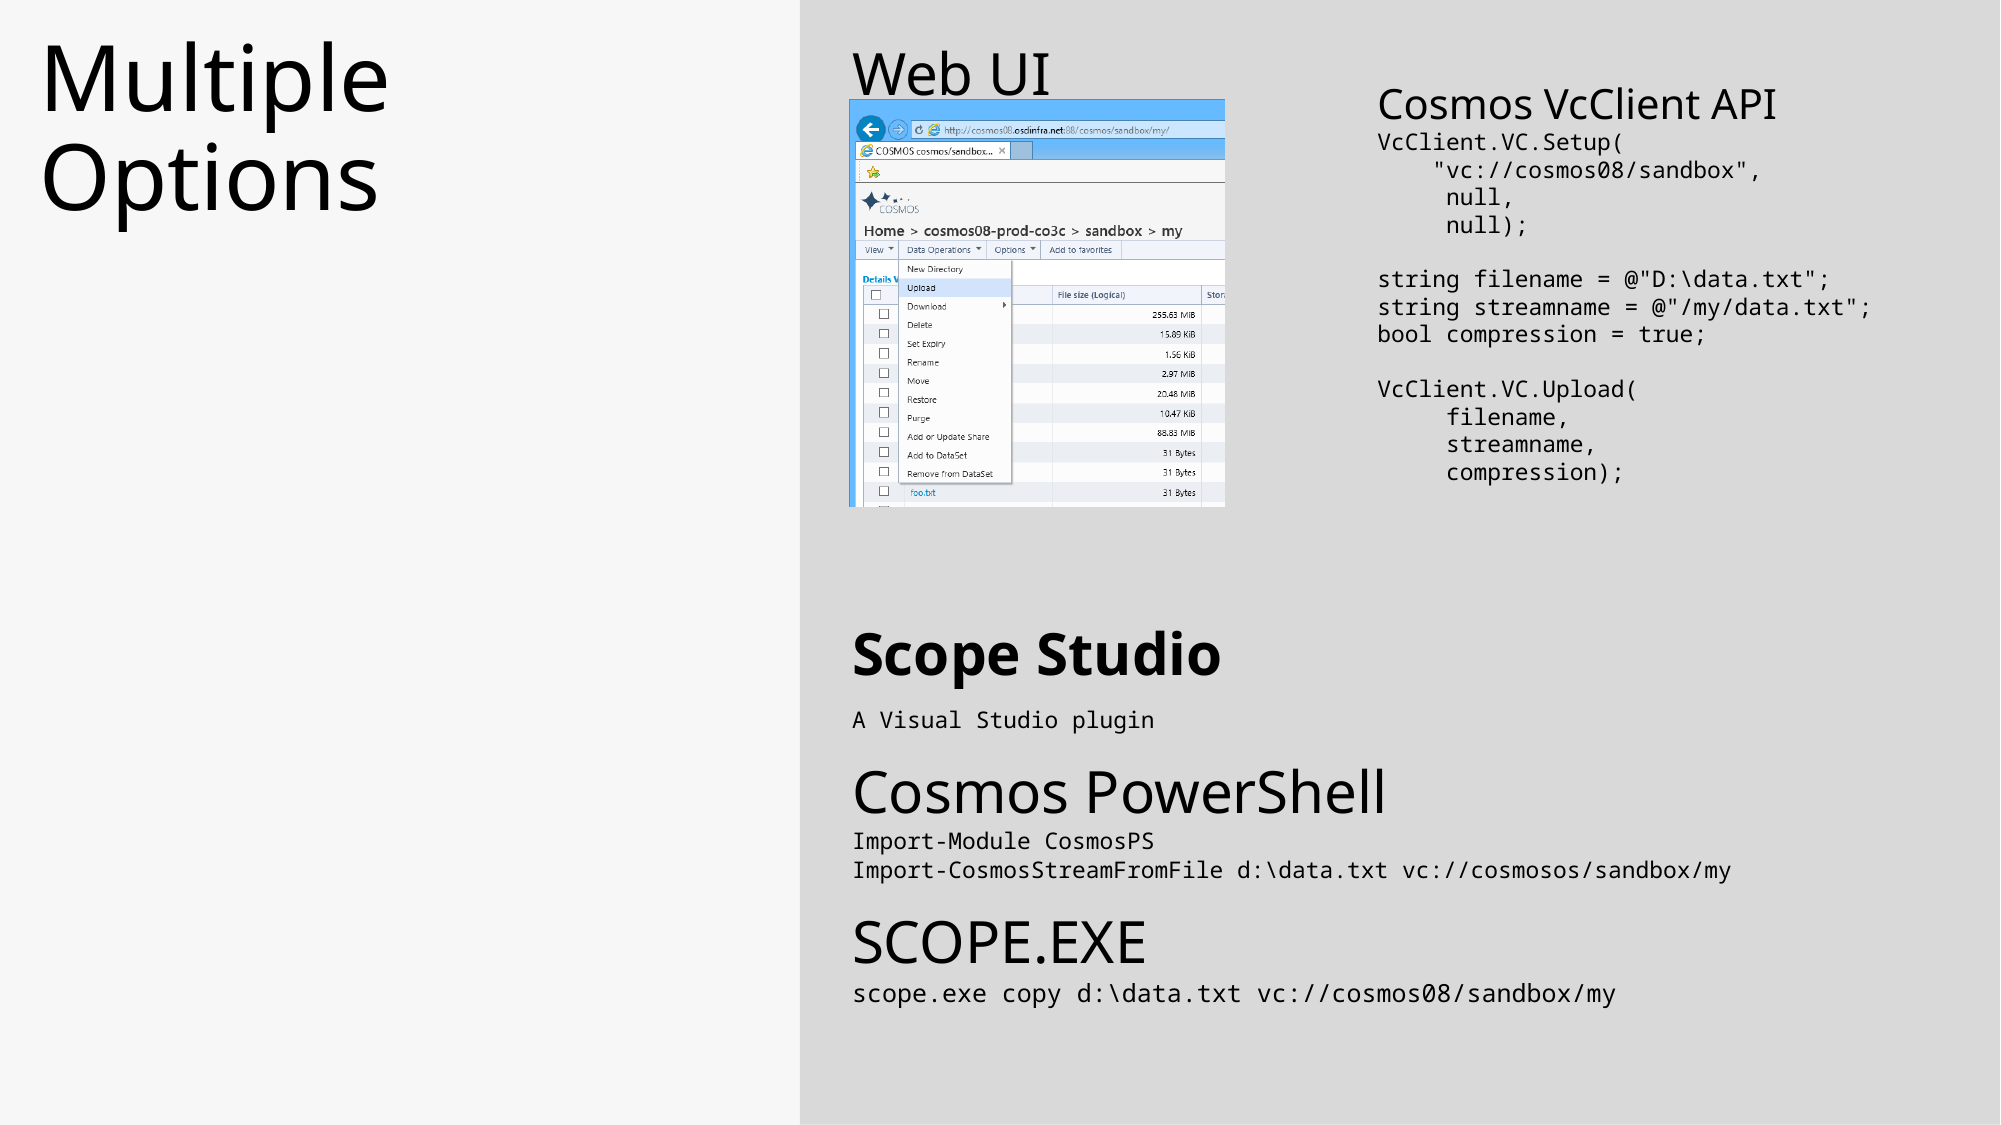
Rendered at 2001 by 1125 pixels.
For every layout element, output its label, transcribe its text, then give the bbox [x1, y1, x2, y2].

text_box Web UI [824, 24, 1188, 115]
list Multiple Options [24, 24, 763, 1100]
text_box Scope Studio A Visual Studio plugin Cosmos PowerShell Import-Module CosmosPS Import-CosmosStreamFromFile d:\data.txt vc://cosmosos/sandbox/my SCOPE.EXE scope.exe copy d:\data.txt vc://cosmos08/sandbox/my [824, 605, 1863, 1085]
picture [849, 99, 1225, 507]
text_box Cosmos VcClient API VcClient.VC.Setup( "vc://cosmos08/sandbox", null, null); string filename = @"D:\data.txt"; string streamname = @"/my/data.txt"; bool compression = true; VcClient.VC.Upload( filename, streamname, compression); [1362, 70, 1913, 493]
